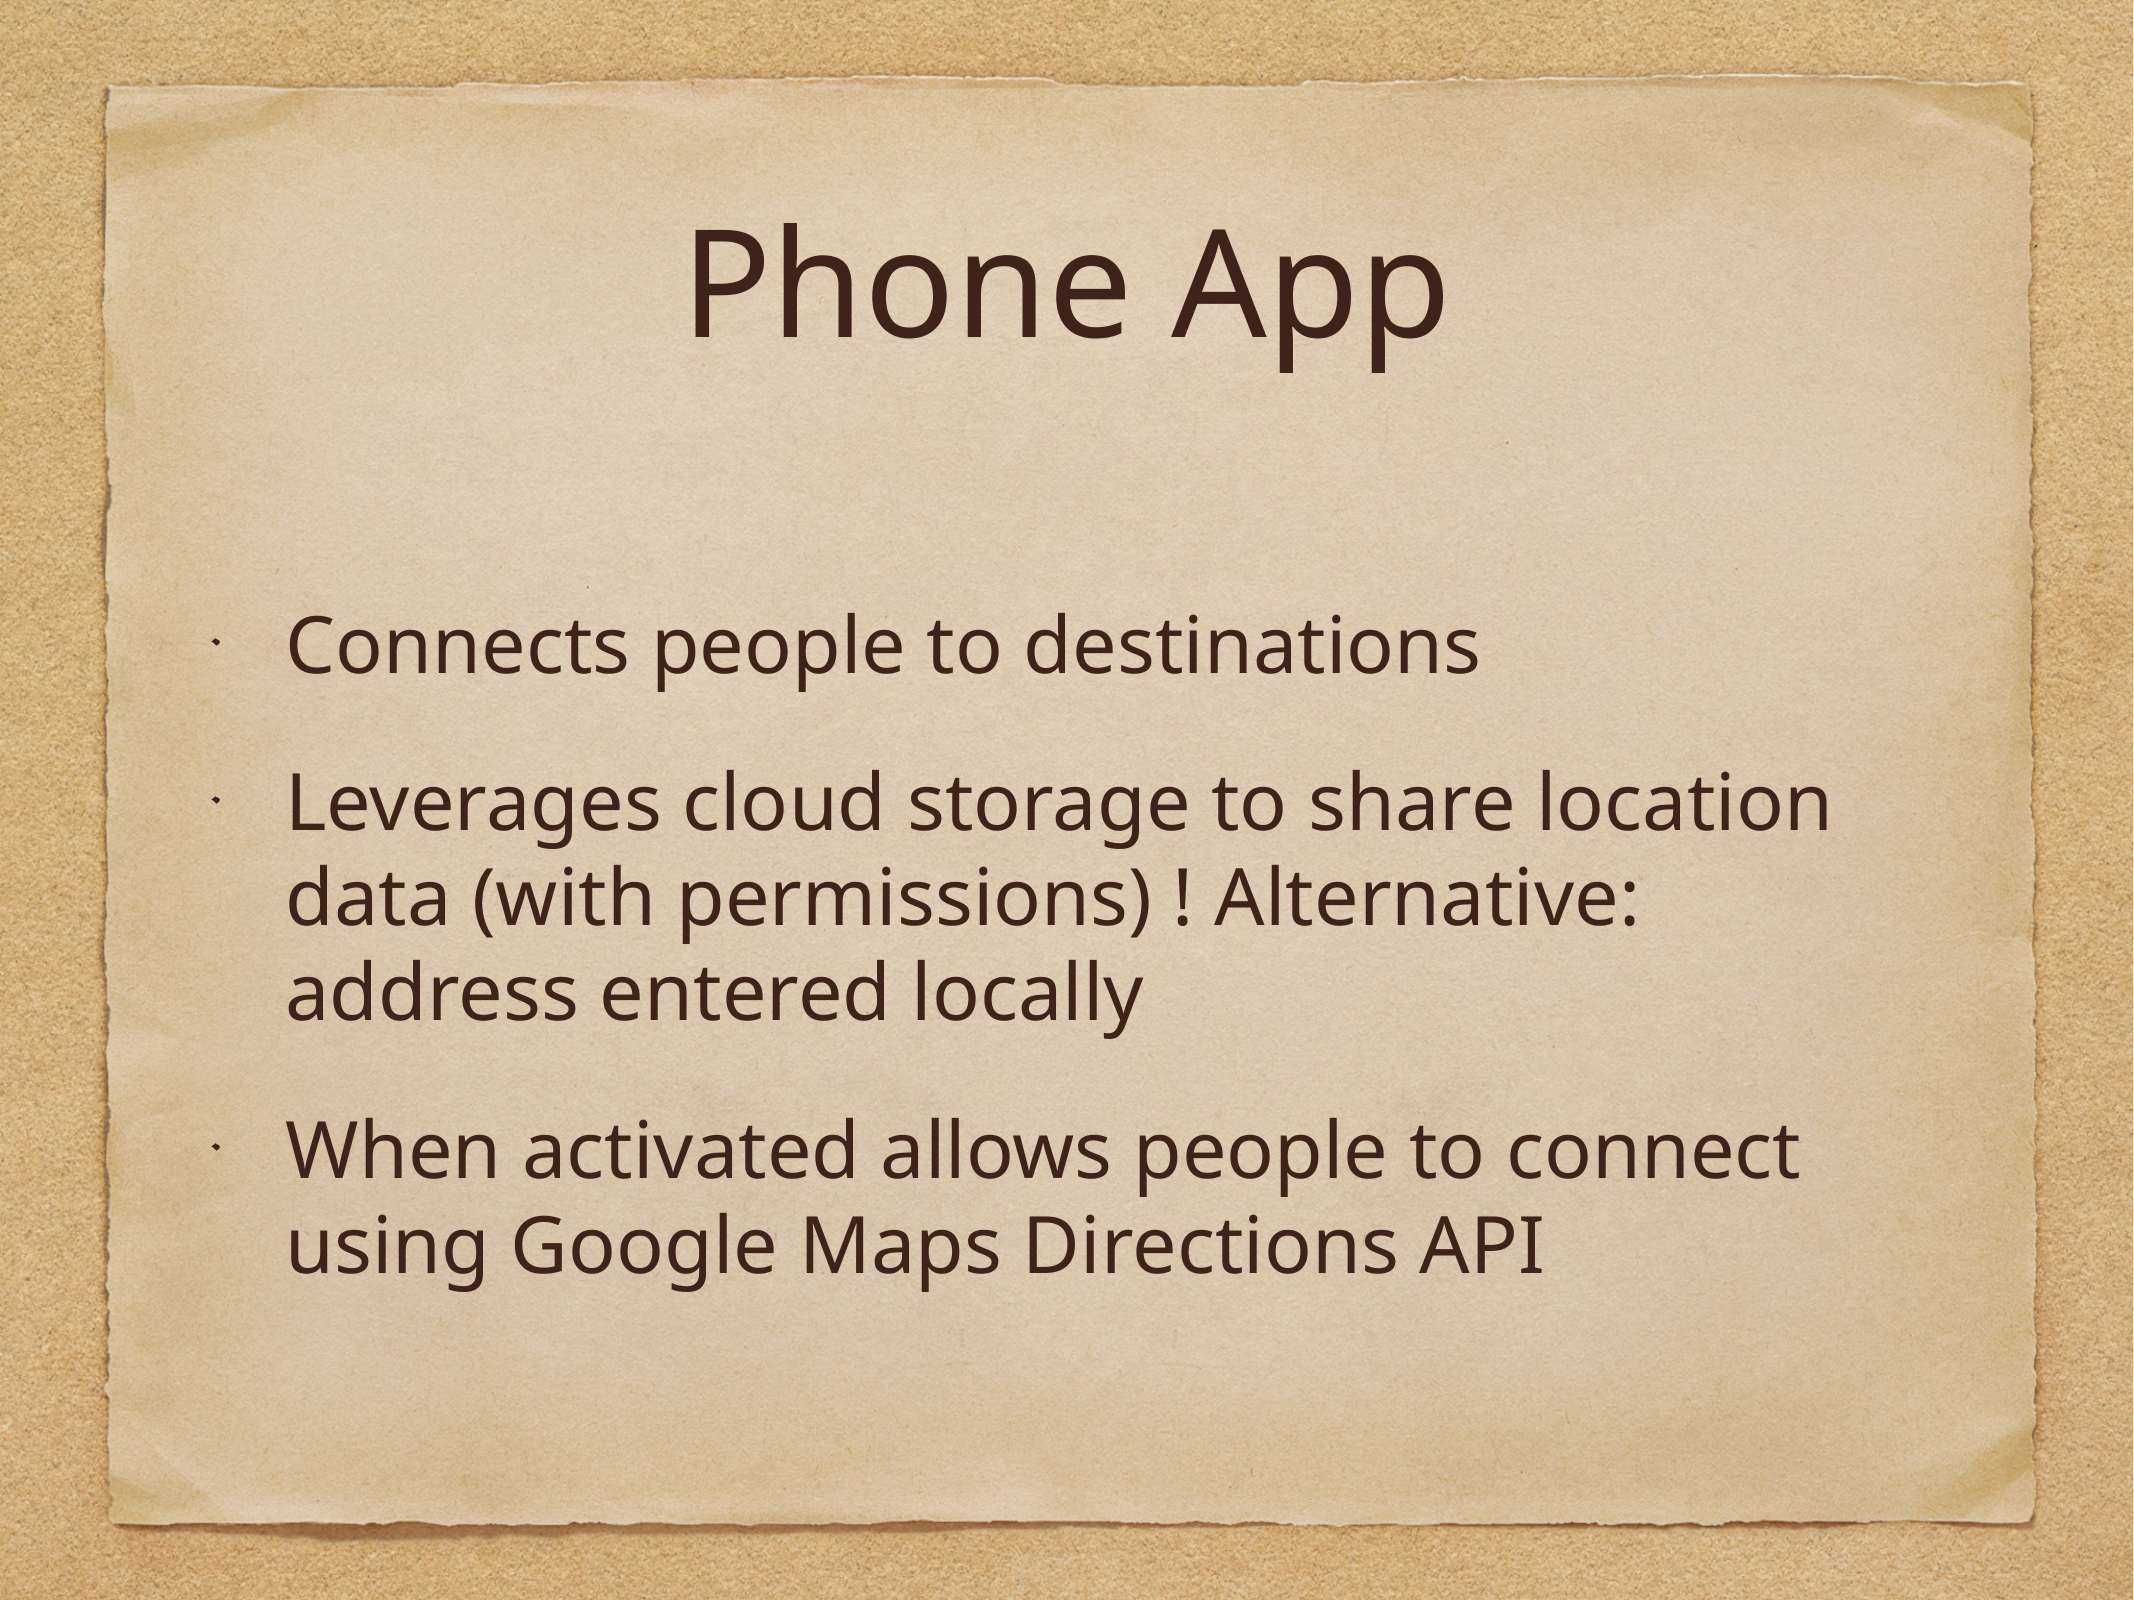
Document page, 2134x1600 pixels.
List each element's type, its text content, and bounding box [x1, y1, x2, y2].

list Connects people to destinations Leverages cloud storage to share location data (with permissions) ! Alternative: address entered locally When activated allows people to connect using Google Maps Directions API [207, 461, 1926, 1422]
picture [0, 0, 2134, 1600]
title Phone App [207, 103, 1926, 451]
